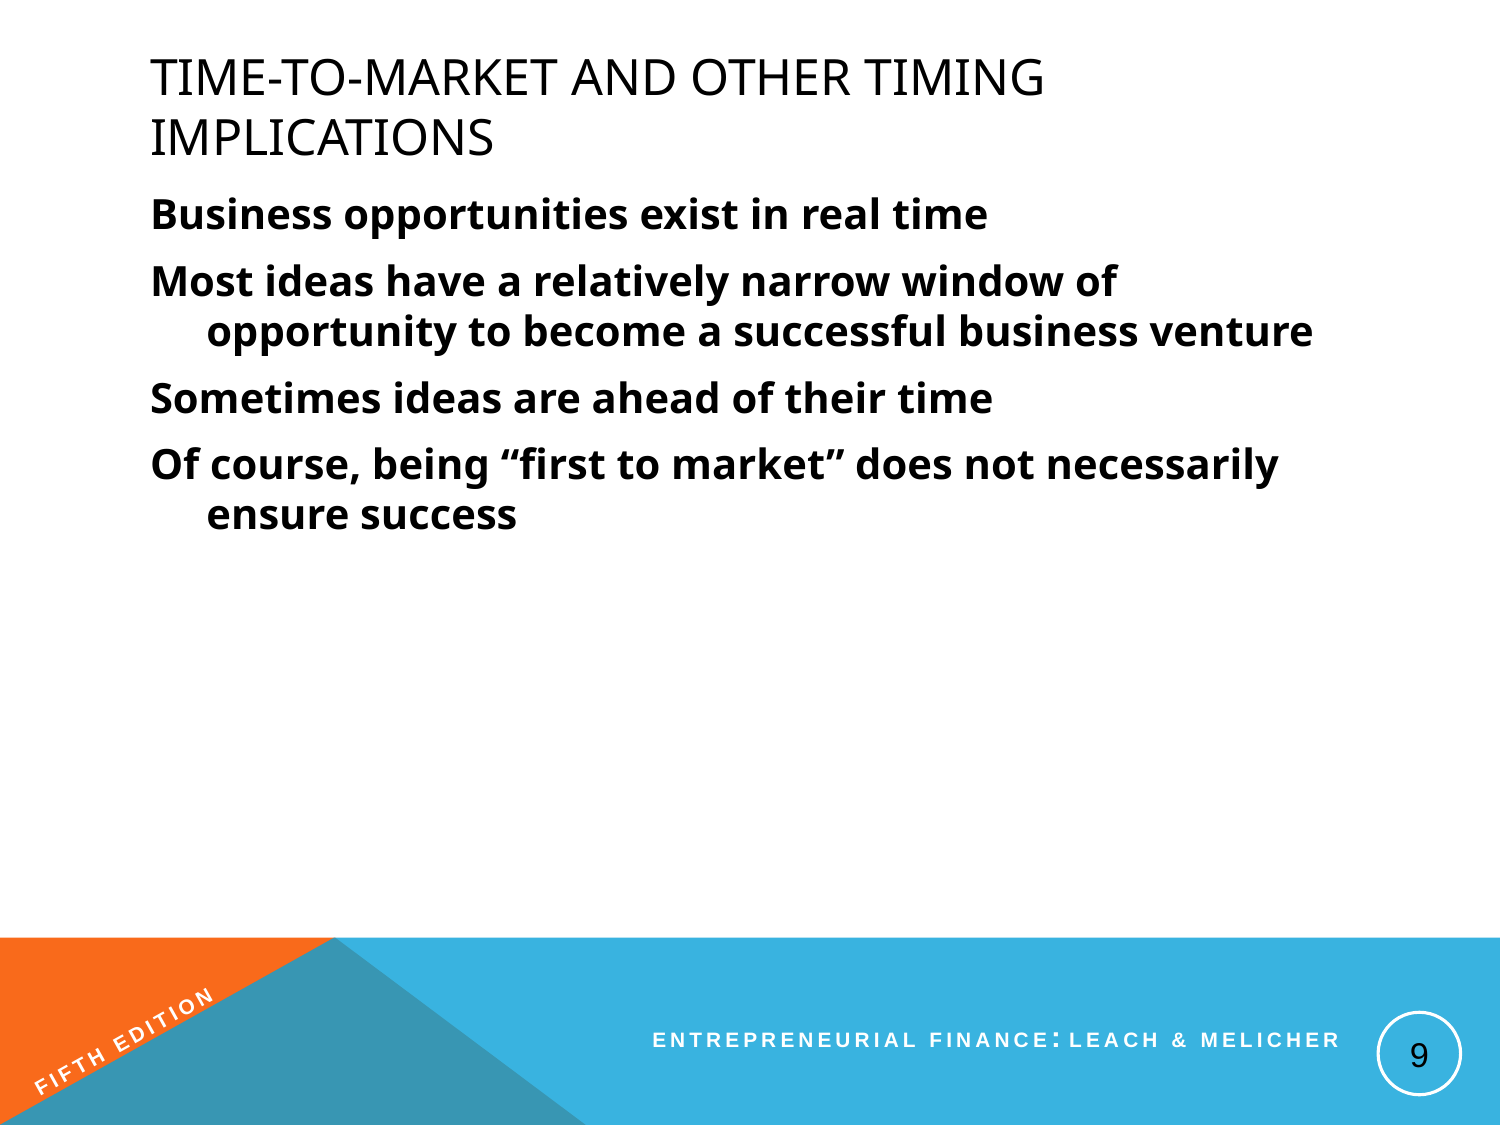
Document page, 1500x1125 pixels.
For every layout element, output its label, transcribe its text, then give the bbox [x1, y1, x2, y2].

slide_number 9 [1376, 1010, 1463, 1097]
list Business opportunities exist in real time Most ideas have a relatively narrow window of opportunity to become a successful business venture Sometimes ideas are ahead of their time Of course, being “first to market” does not necessarily ensure success [135, 180, 1369, 768]
title Time-to-Market and Other Timing Implications [135, 60, 1369, 150]
